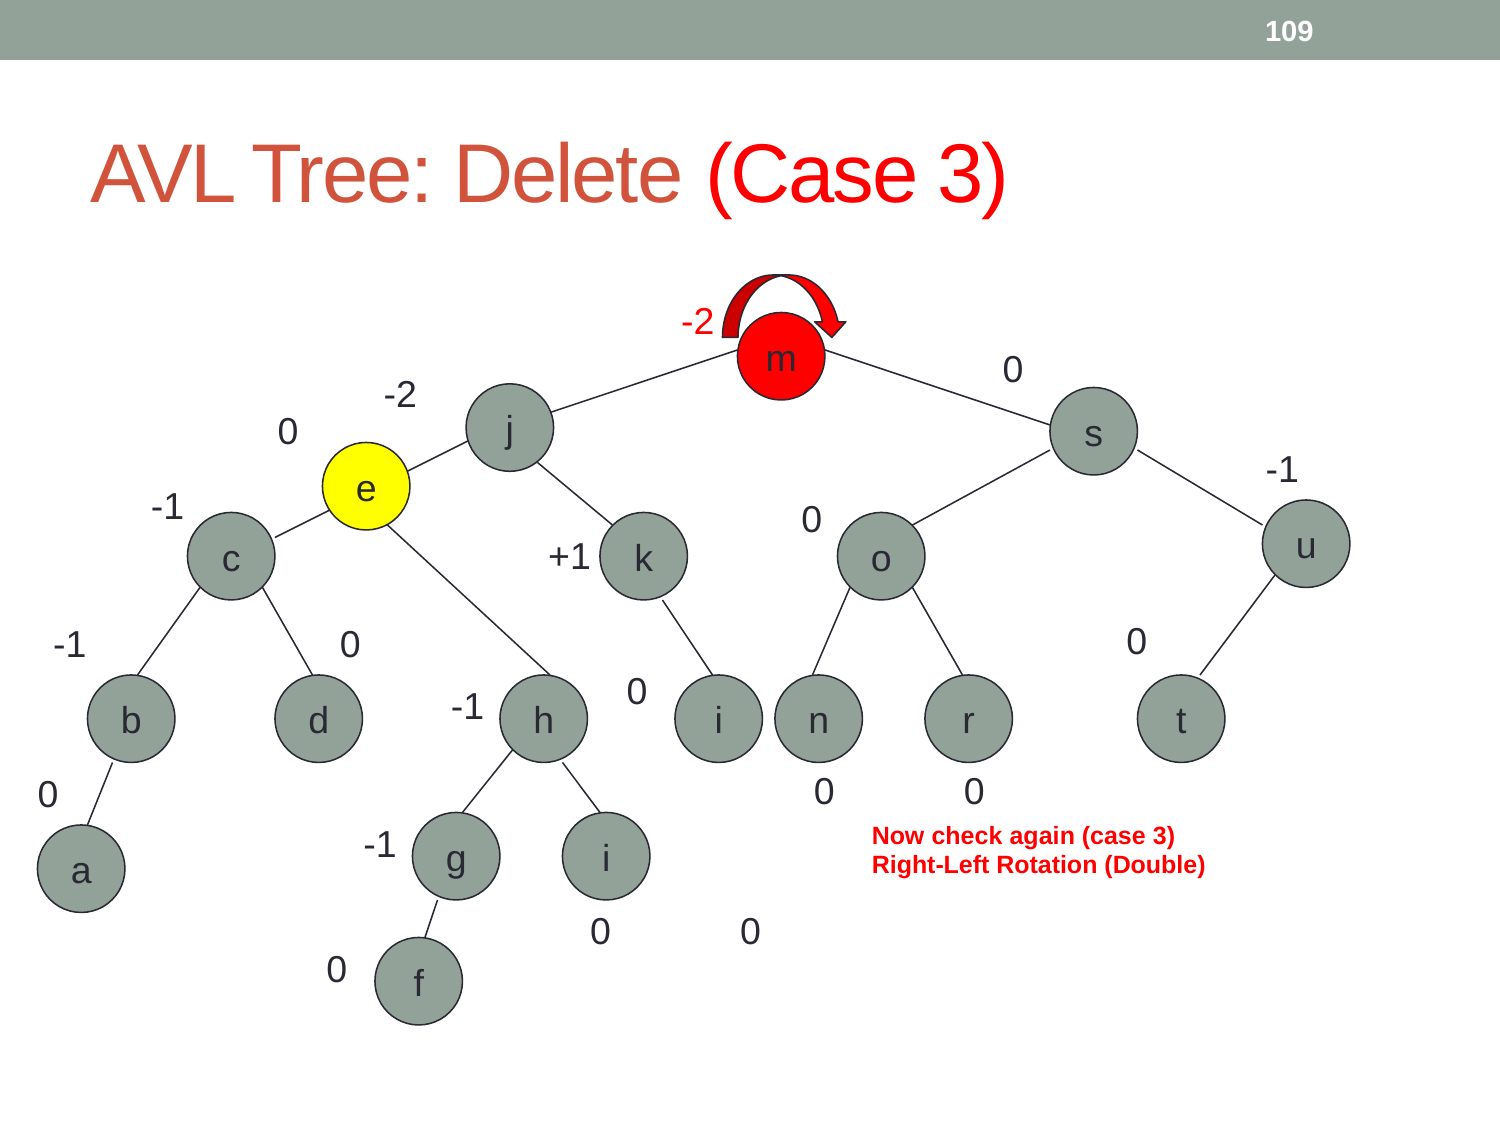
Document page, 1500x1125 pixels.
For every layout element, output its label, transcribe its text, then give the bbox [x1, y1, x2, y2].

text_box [22, 289, 1351, 1026]
slide_number 109 [1250, 3, 1425, 57]
title AVL Tree: Delete (Case 3) [75, 87, 1425, 250]
text_box [745, 274, 818, 286]
